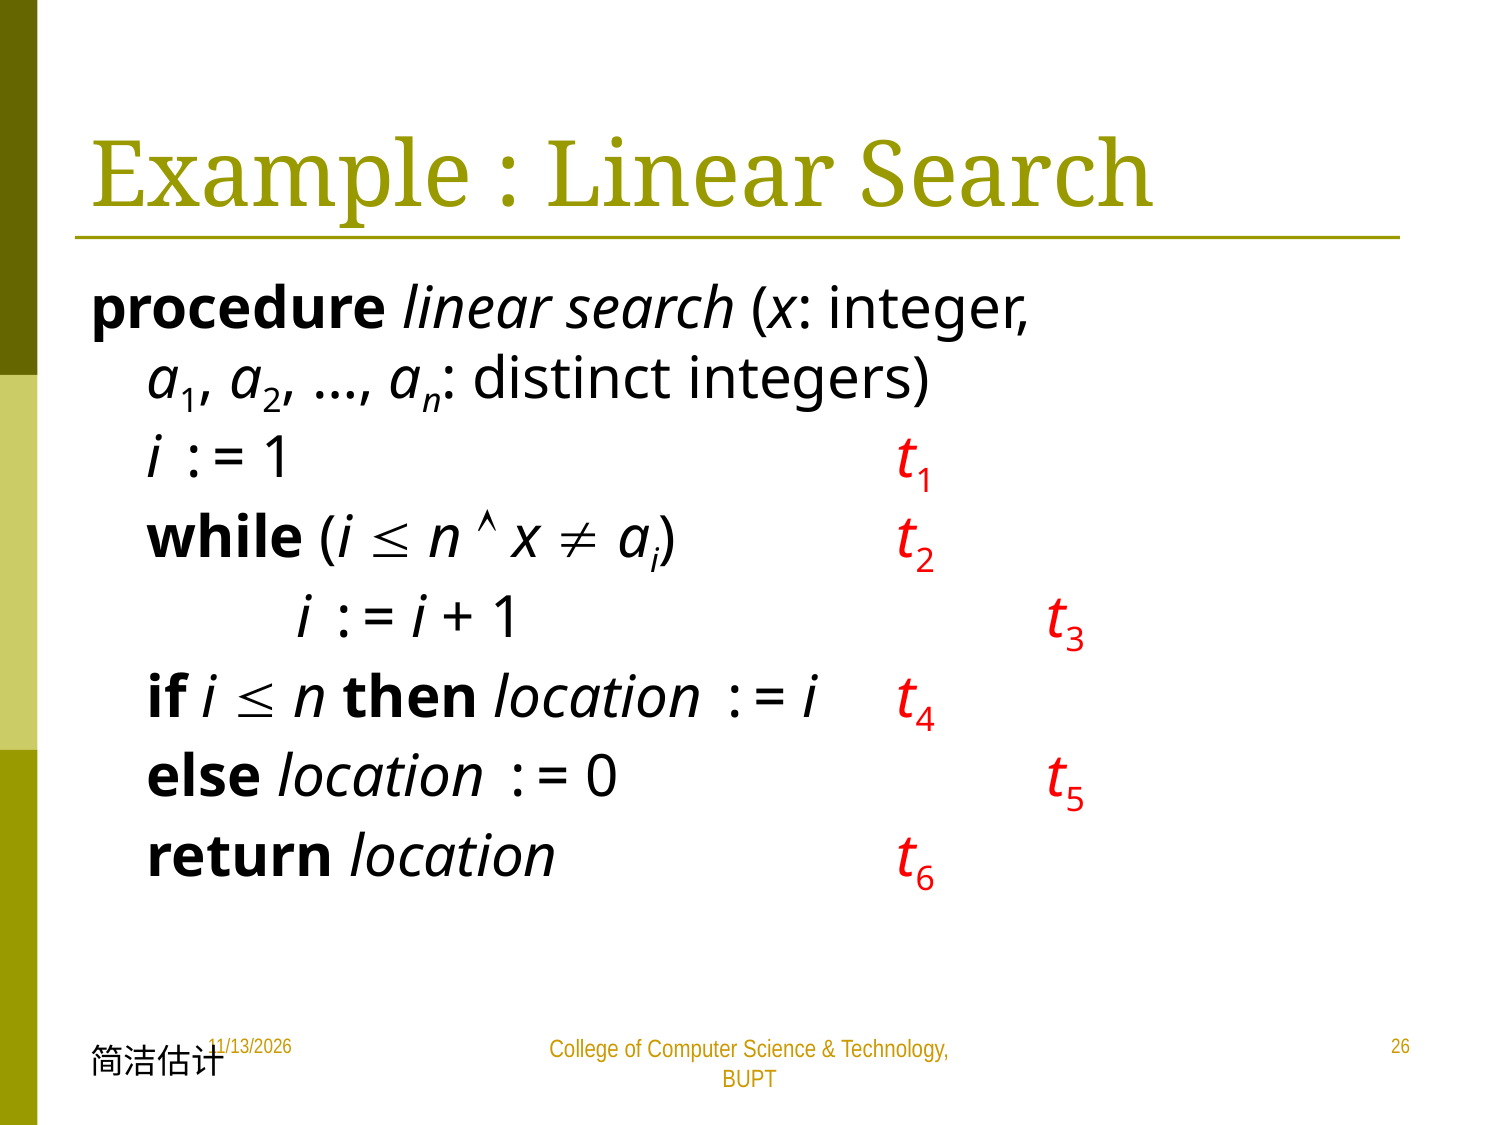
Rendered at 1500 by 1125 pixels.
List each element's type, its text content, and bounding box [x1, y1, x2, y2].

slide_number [75, 1025, 425, 1100]
title Example : Linear Search [75, 45, 1425, 233]
footer College of Computer Science & Technology, BUPT [512, 1025, 988, 1100]
list procedure linear search (x: integer, a1, a2, …, an: distinct integers) i := 1 t1 while (i  n  x  ai) t2 i := i + 1 t3 if i  n then location := i t4 else location := 0 t5 return location t6 简洁估计 [75, 262, 1425, 1006]
slide_number 26 [1074, 1025, 1425, 1100]
